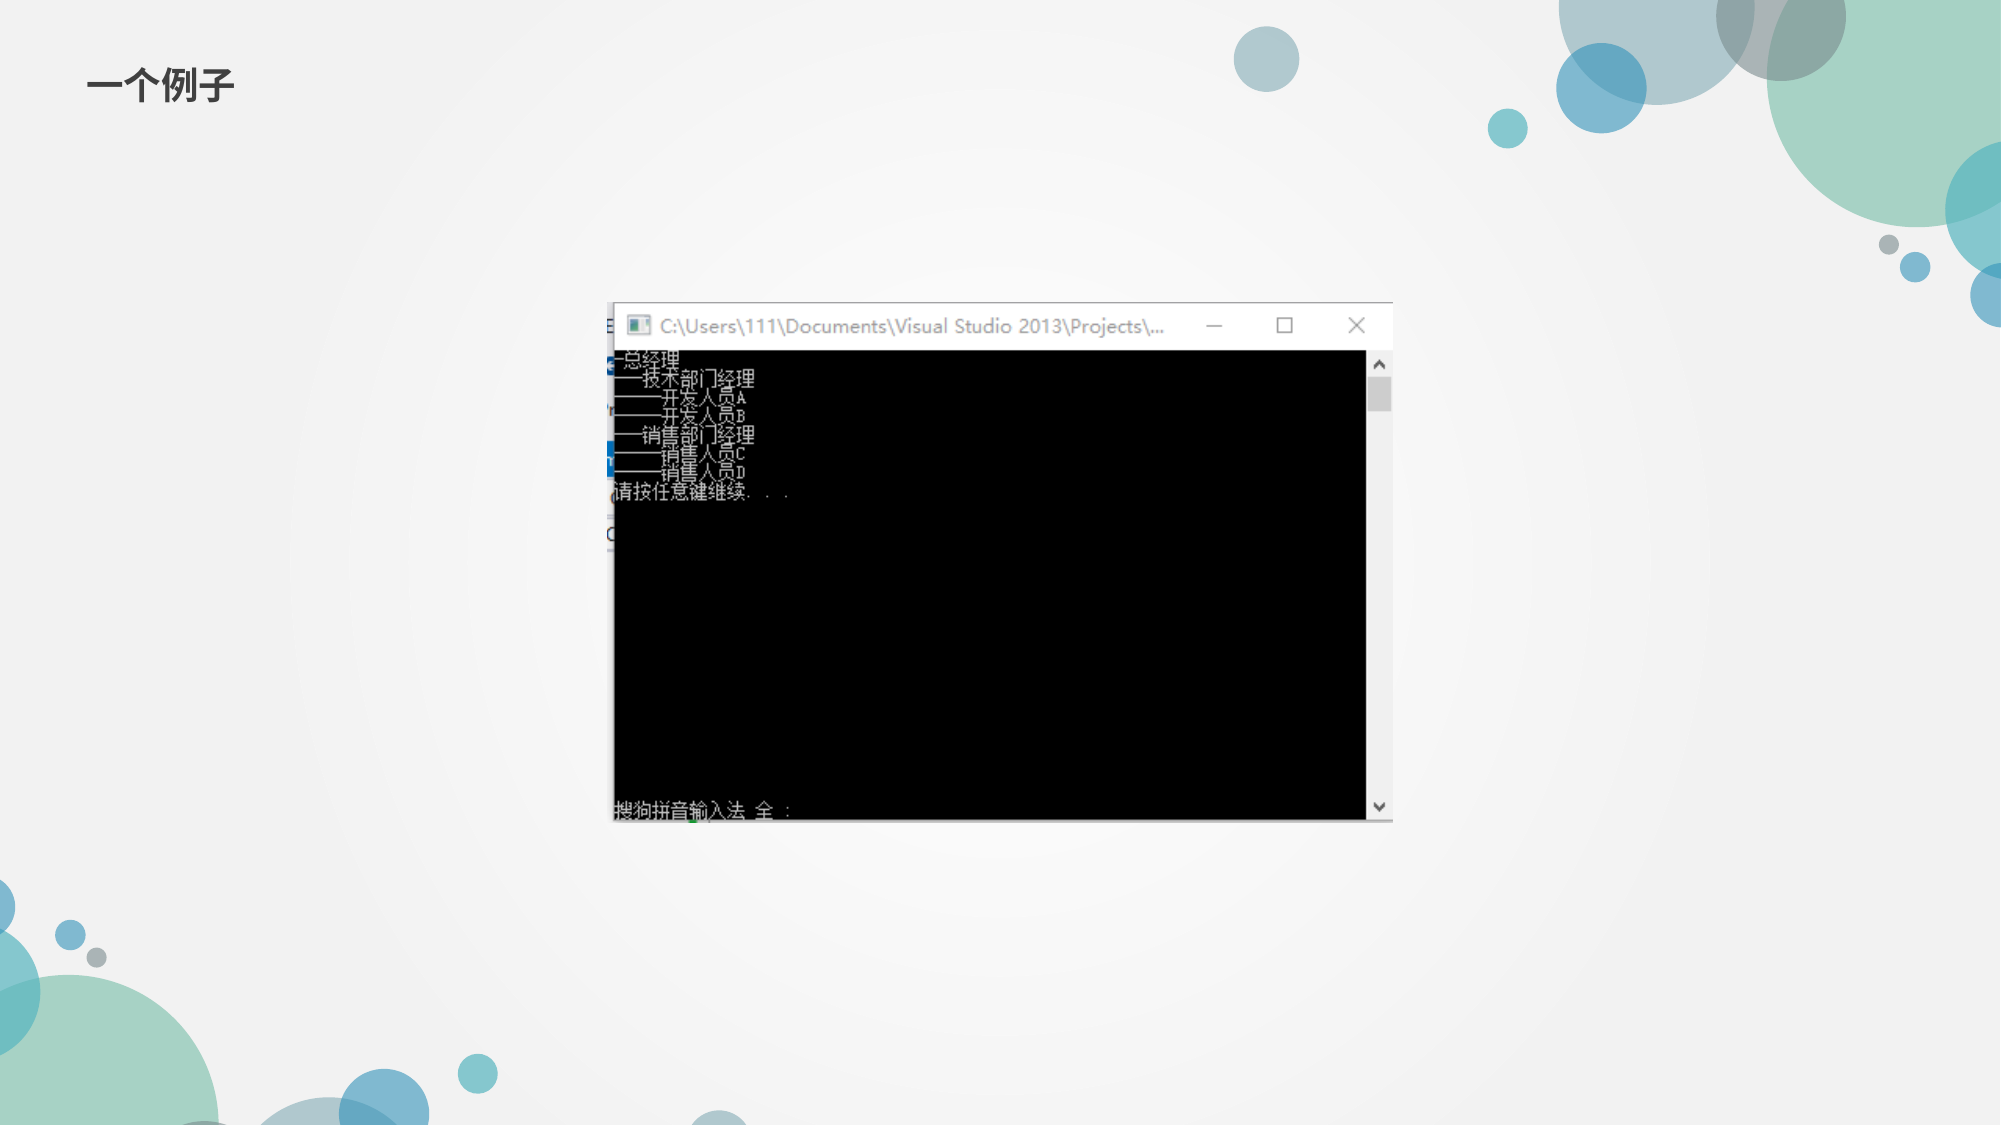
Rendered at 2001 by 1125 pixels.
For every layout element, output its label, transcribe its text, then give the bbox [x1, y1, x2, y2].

picture [607, 302, 1393, 823]
list 一个例子 [71, 41, 630, 108]
